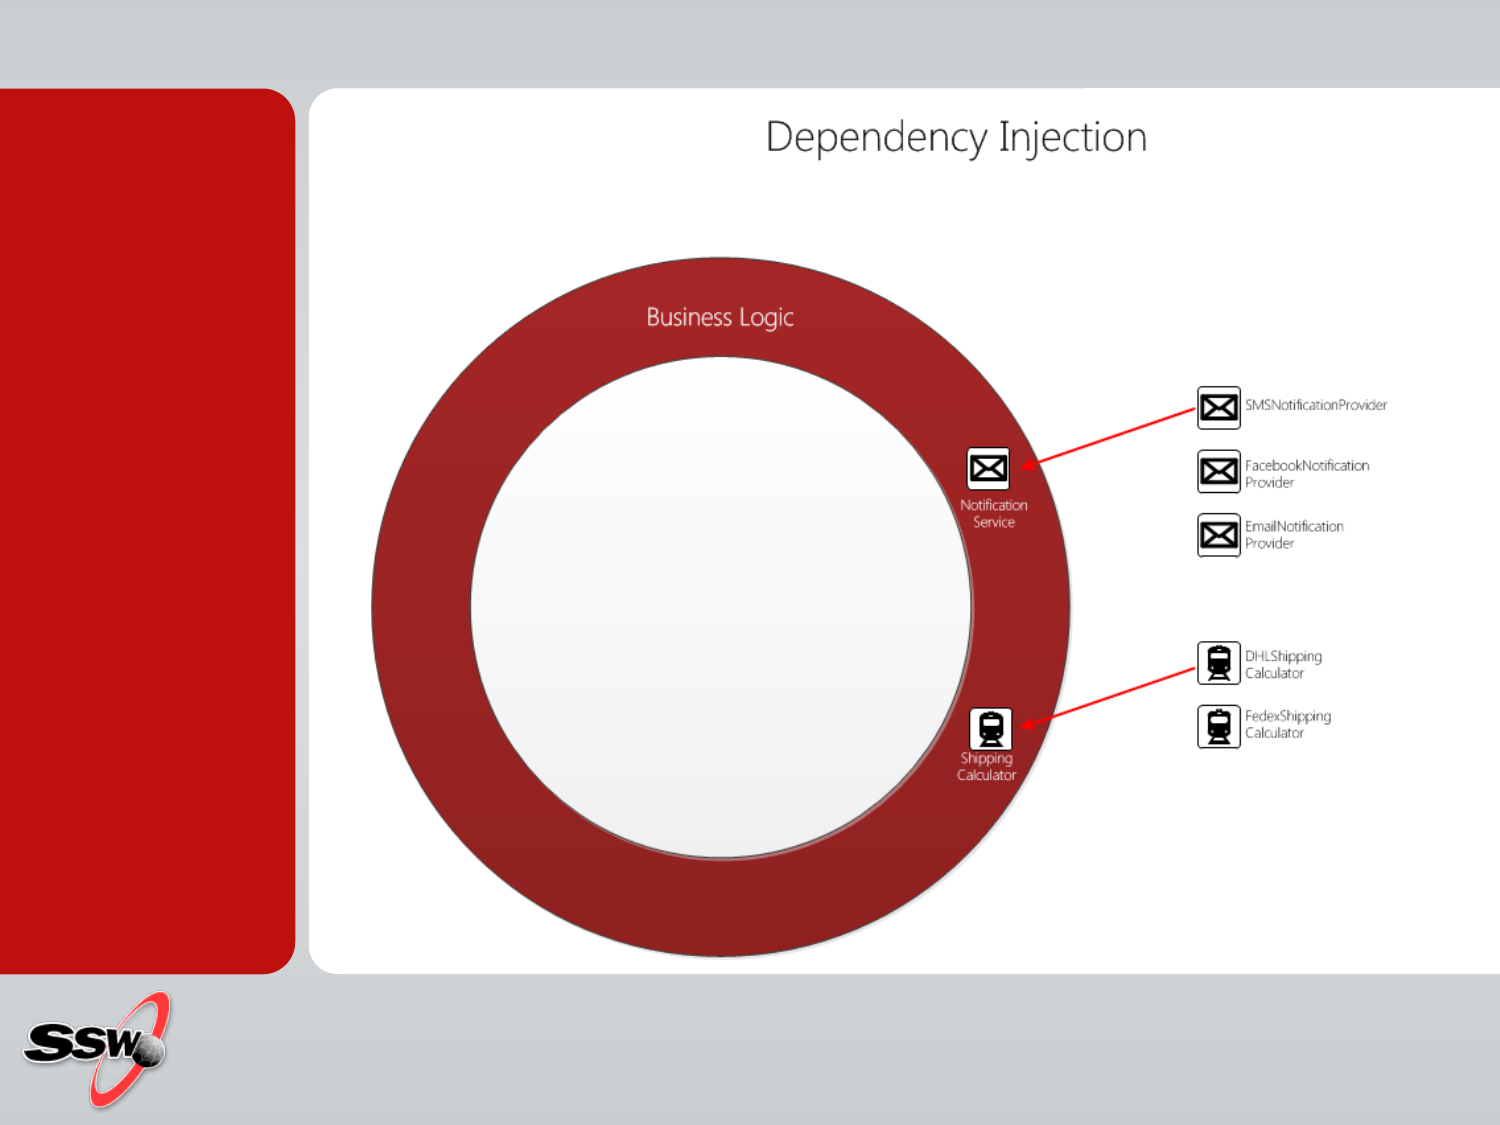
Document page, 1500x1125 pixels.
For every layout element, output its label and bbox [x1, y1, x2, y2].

picture [371, 106, 1390, 960]
picture [14, 986, 178, 1113]
